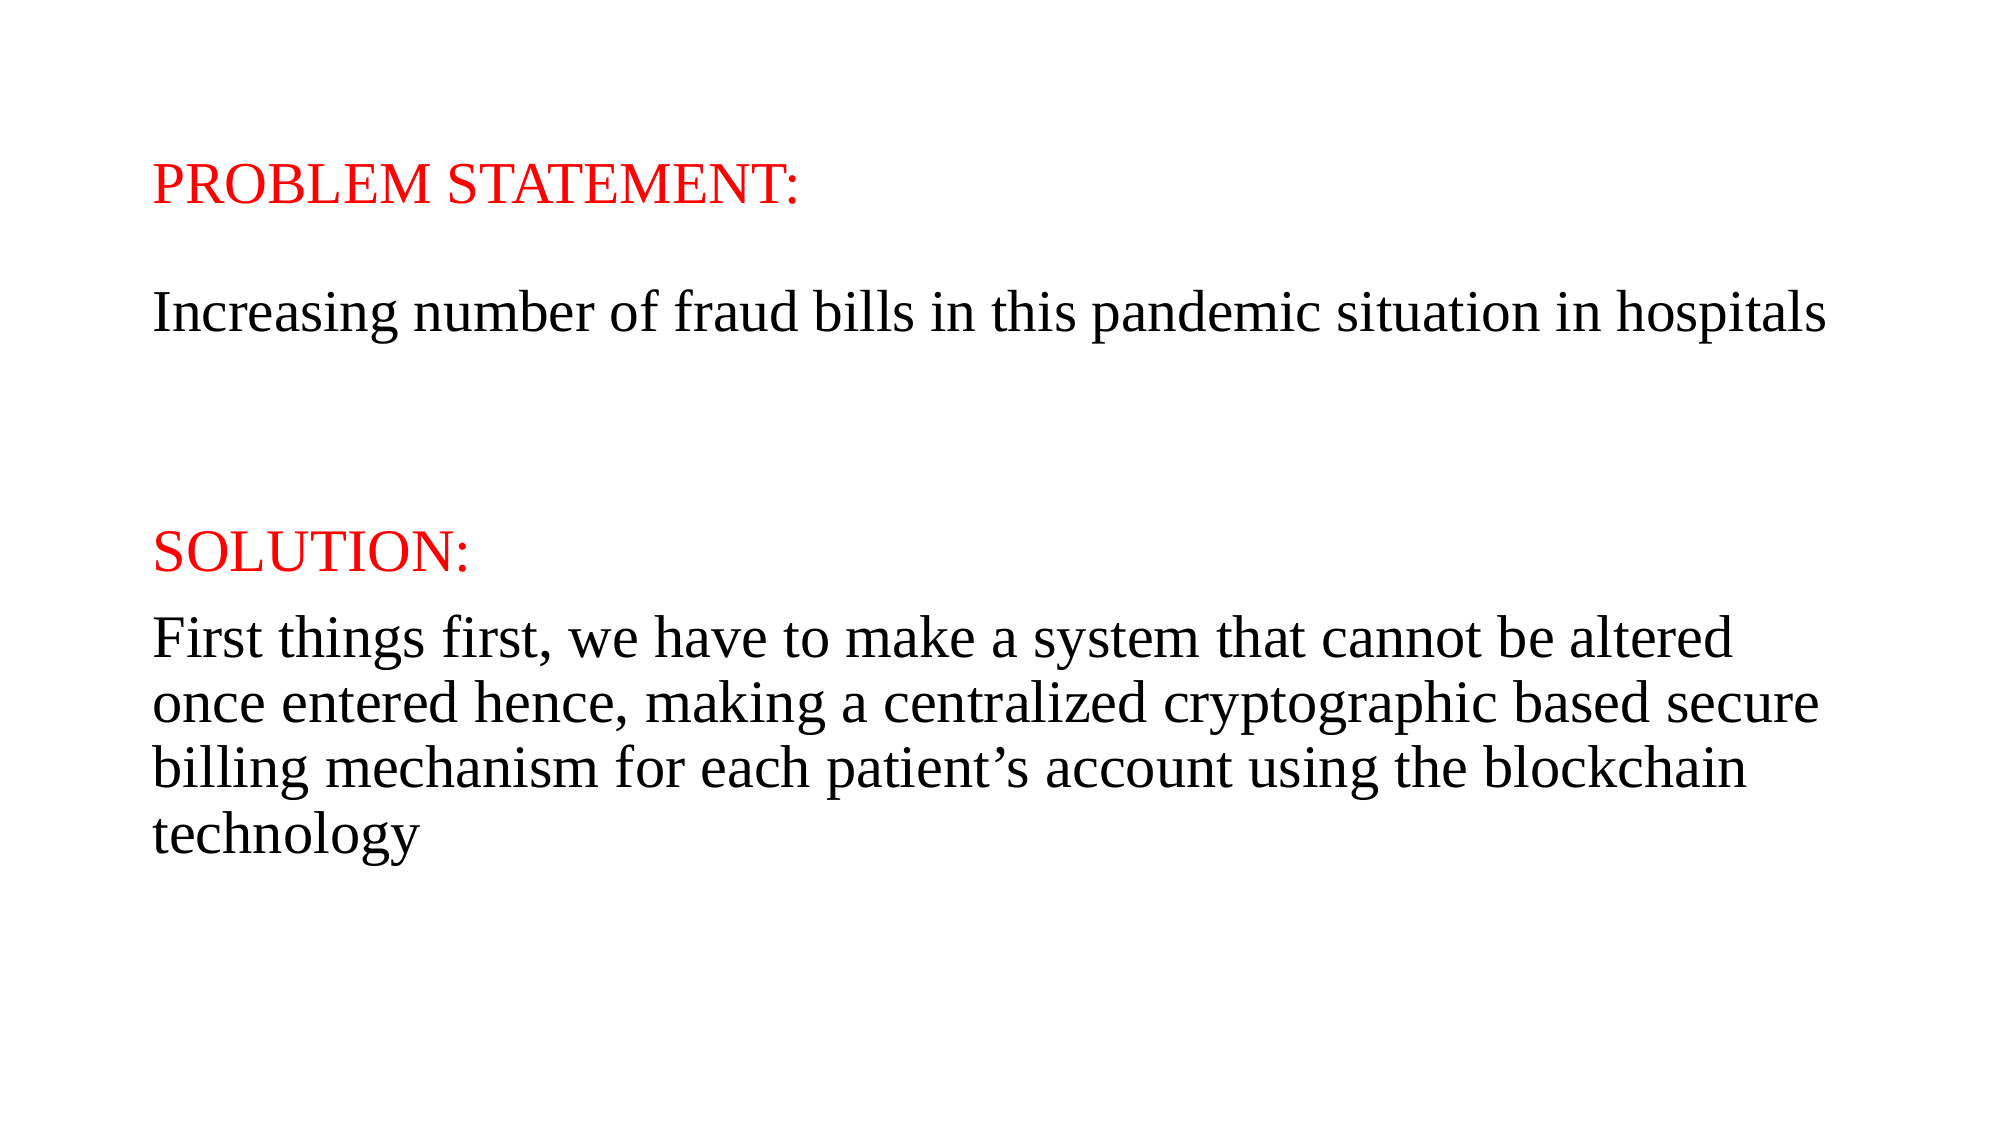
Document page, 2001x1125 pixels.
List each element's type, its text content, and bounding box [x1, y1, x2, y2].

title PROBLEM STATEMENT: Increasing number of fraud bills in this pandemic situation in hospitals [137, 139, 1863, 357]
list SOLUTION: First things first, we have to make a system that cannot be altered once entered hence, making a centralized cryptographic based secure billing mechanism for each patient’s account using the blockchain technology [137, 511, 1863, 1125]
